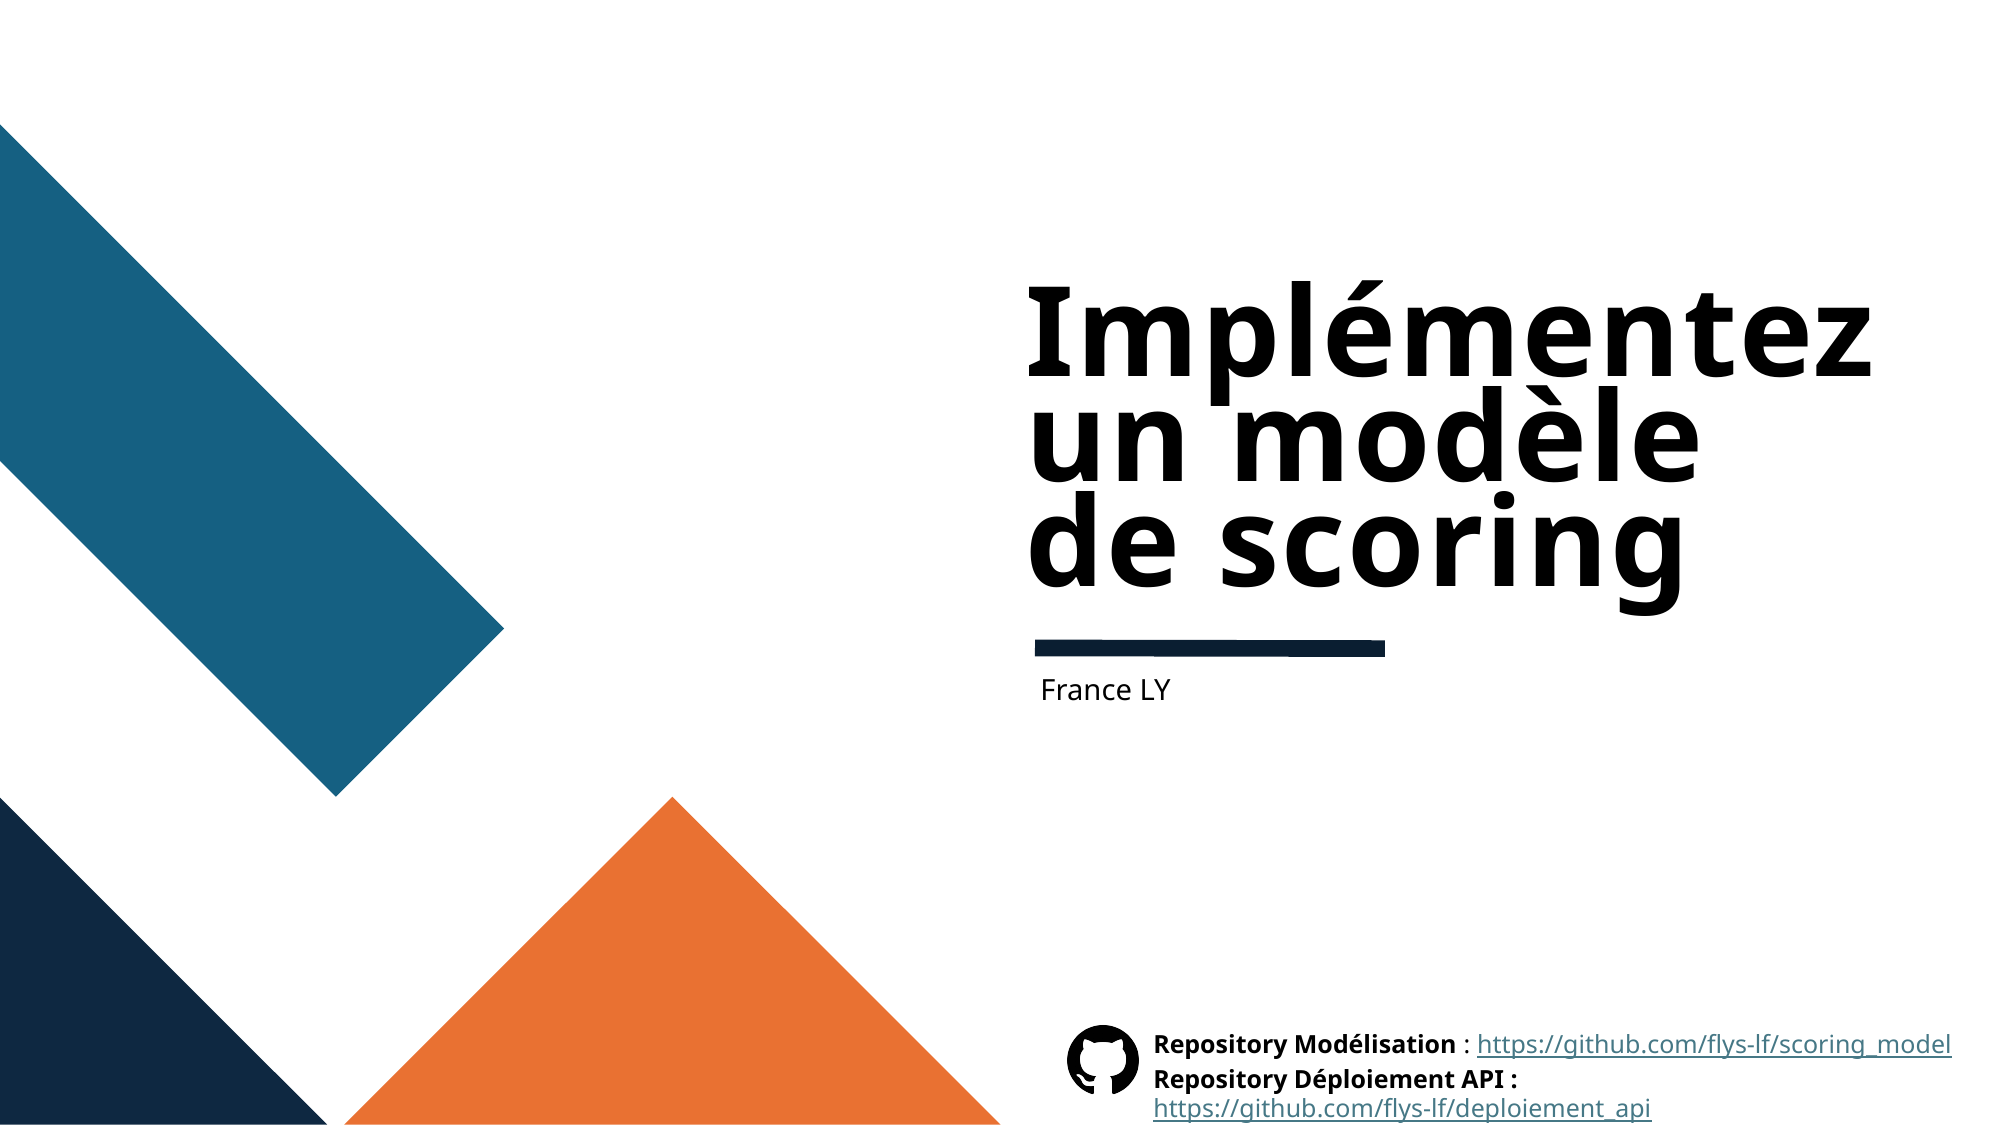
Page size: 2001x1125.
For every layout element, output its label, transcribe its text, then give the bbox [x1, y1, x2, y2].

text_box Repository Modélisation : https://github.com/flys-lf/scoring_model Repository Déploiement API : https://github.com/flys-lf/deploiement_api [1138, 1021, 1981, 1125]
text_box France LY [1025, 663, 1368, 714]
picture [1067, 1023, 1139, 1096]
title Implémentez un modèle de scoring [1025, 170, 2000, 608]
